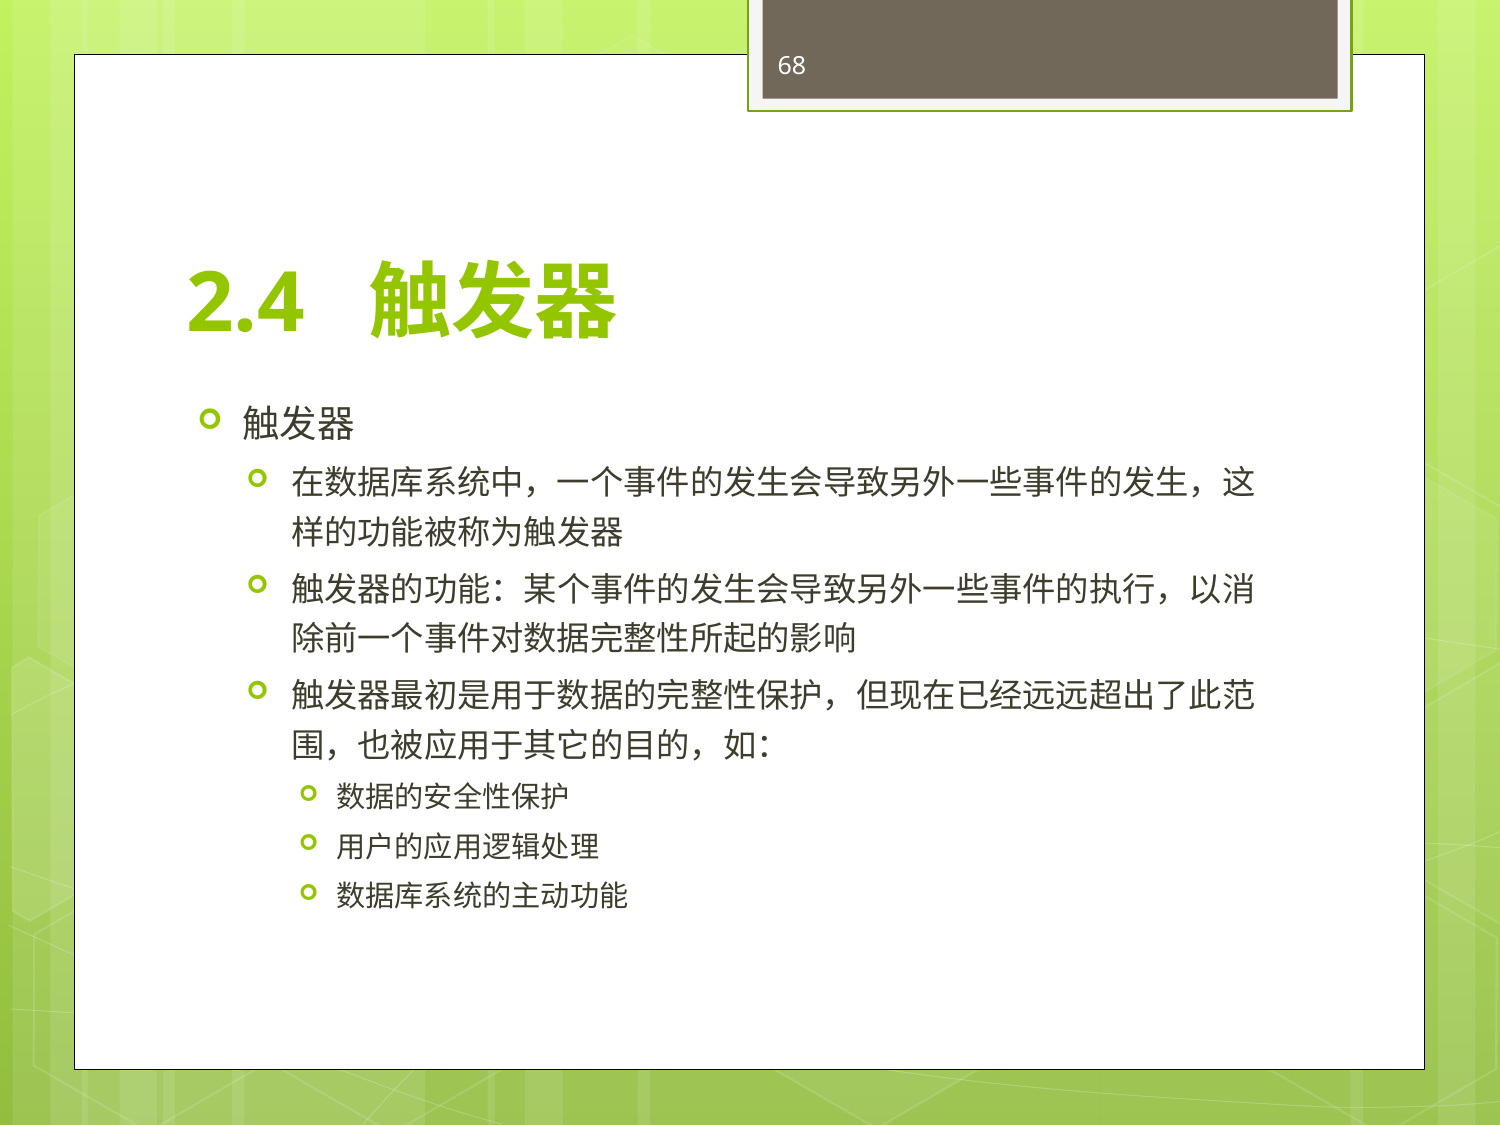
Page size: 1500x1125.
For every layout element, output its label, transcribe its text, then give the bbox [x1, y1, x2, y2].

slide_number 68 [762, 36, 982, 97]
title 2.4 触发器 [171, 168, 1324, 357]
list 触发器 在数据库系统中，一个事件的发生会导致另外一些事件的发生，这样的功能被称为触发器 触发器的功能：某个事件的发生会导致另外一些事件的执行，以消除前一个事件对数据完整性所起的影响 触发器最初是用于数据的完整性保护，但现在已经远远超出了此范围，也被应用于其它的目的，如： 数据的安全性保护 用户的应用逻辑处理 数据库系统的主动功能 [171, 381, 1283, 957]
